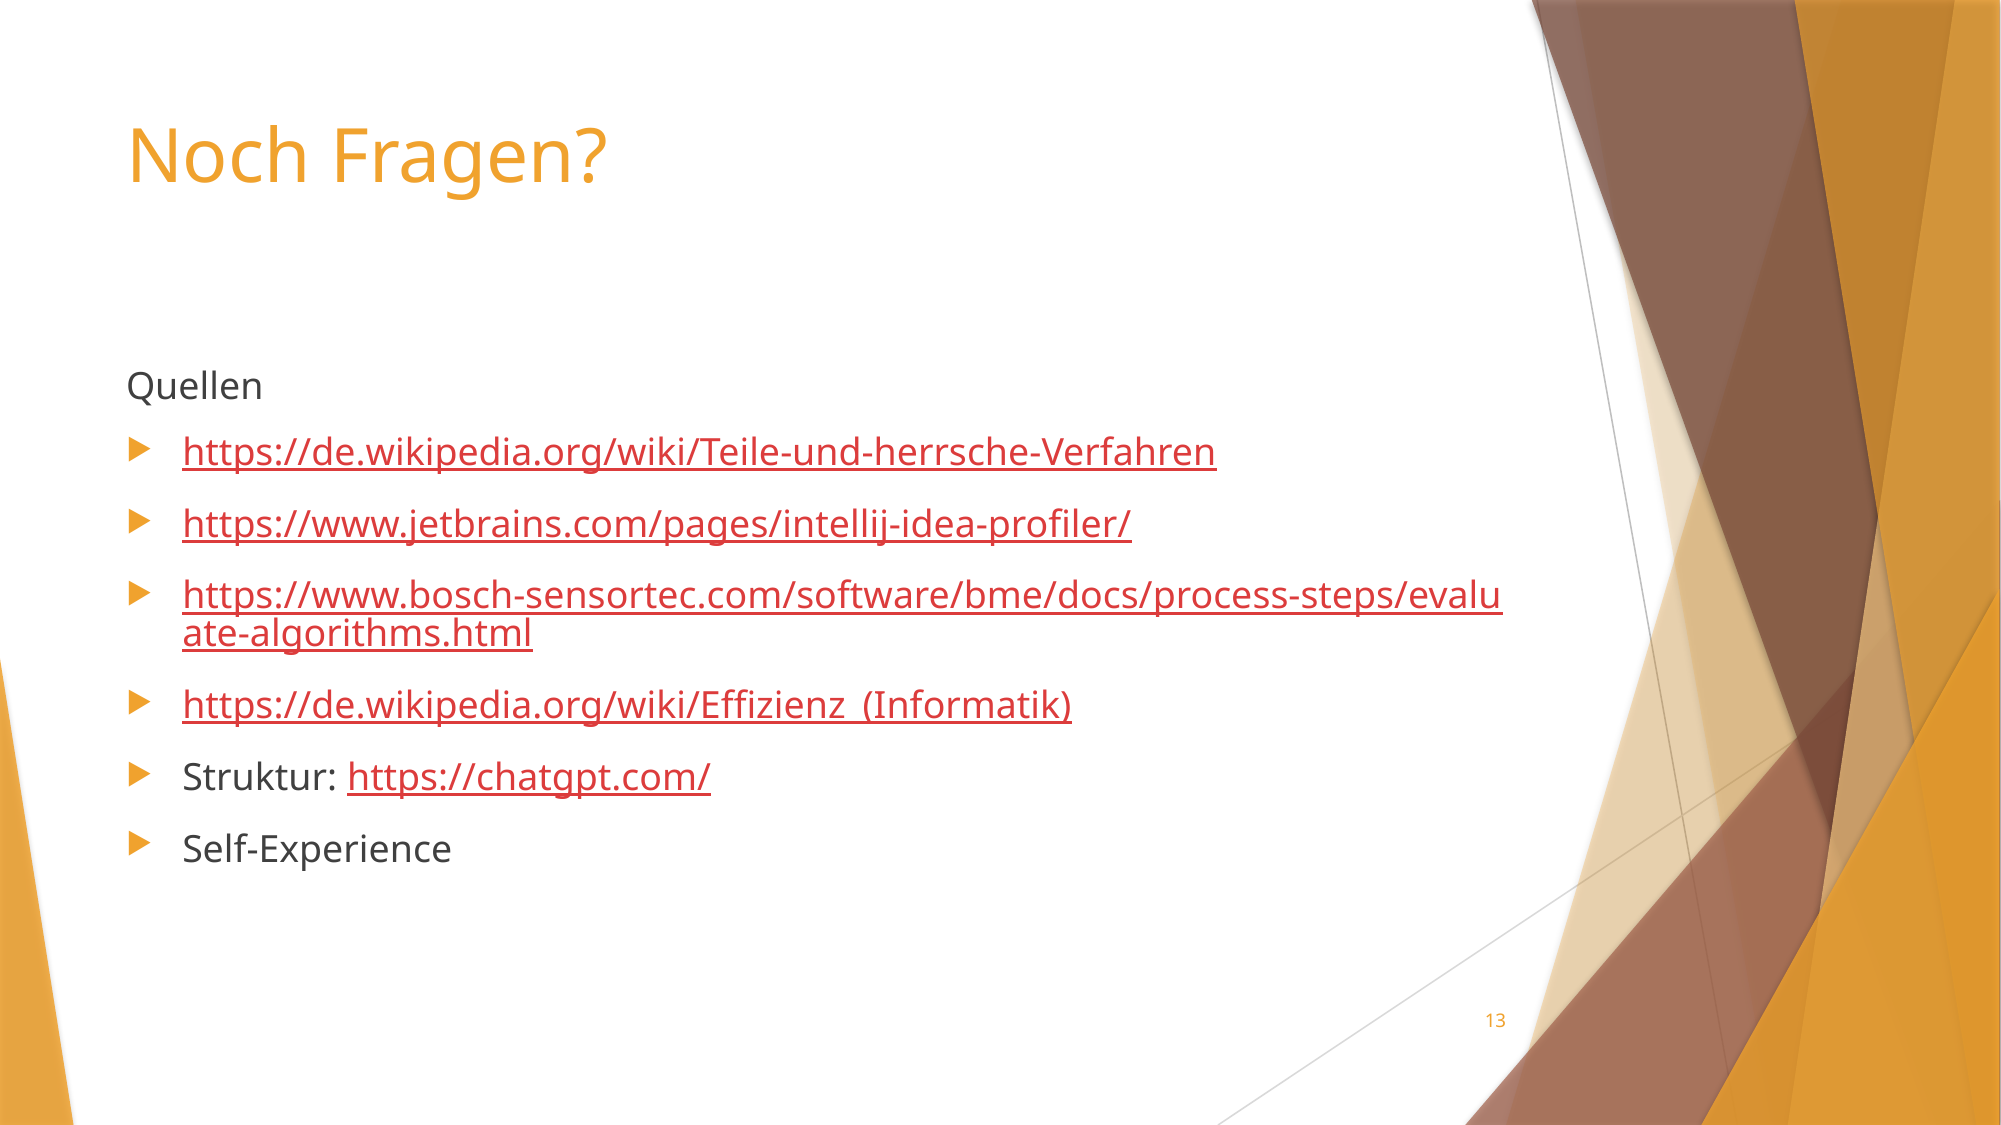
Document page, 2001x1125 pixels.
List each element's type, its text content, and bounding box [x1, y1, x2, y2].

list Quellen https://de.wikipedia.org/wiki/Teile-und-herrsche-Verfahren https://www.jetbrains.com/pages/intellij-idea-profiler/ https://www.bosch-sensortec.com/software/bme/docs/process-steps/evaluate-algorithms.html https://de.wikipedia.org/wiki/Effizienz_(Informatik) Struktur: https://chatgpt.com/ Self-Experience [111, 354, 1522, 992]
title Noch Fragen? [111, 99, 1522, 317]
slide_number 13 [1409, 991, 1522, 1051]
